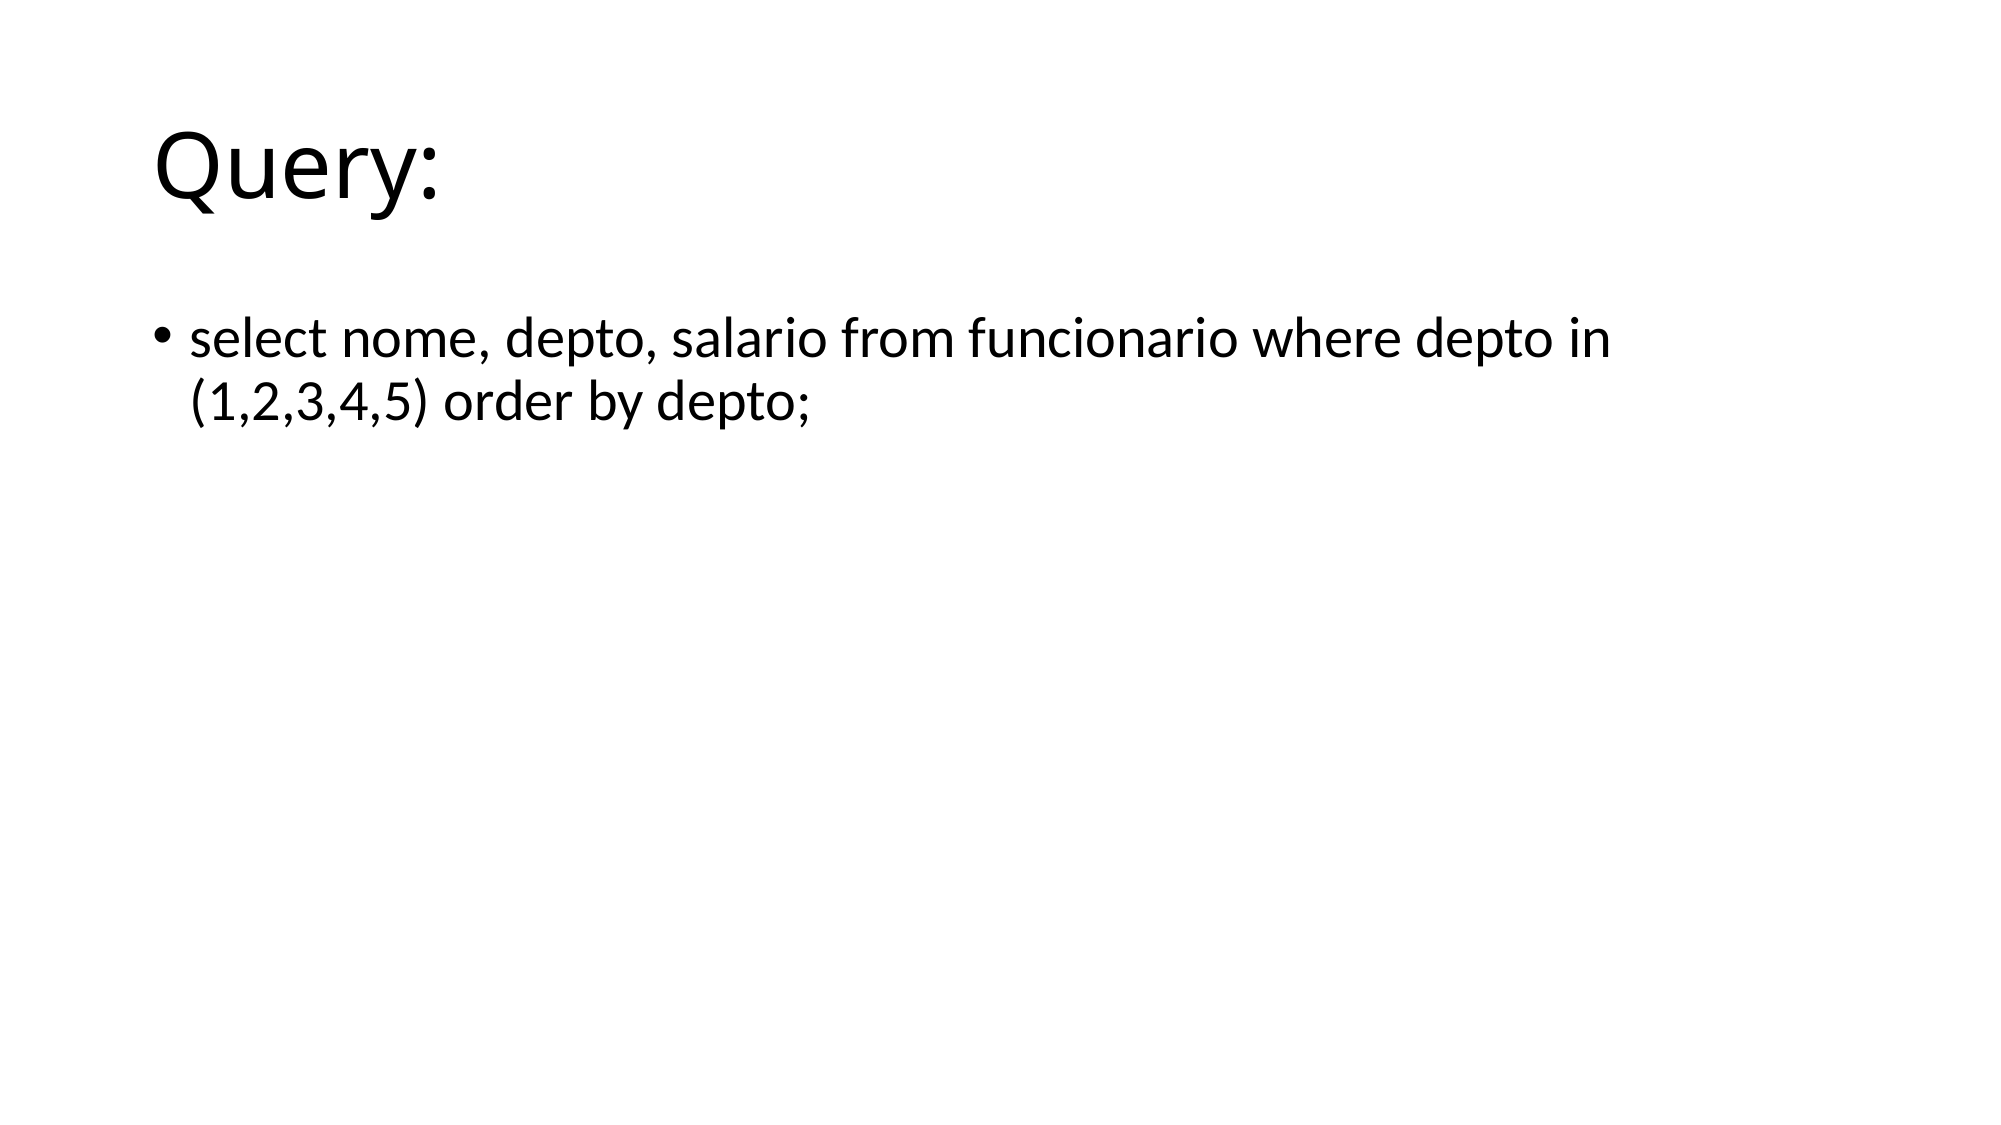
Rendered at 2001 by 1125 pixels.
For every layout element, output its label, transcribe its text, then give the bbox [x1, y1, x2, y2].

title Query: [137, 59, 1863, 278]
list select nome, depto, salario from funcionario where depto in (1,2,3,4,5) order by depto; [137, 299, 1863, 1014]
